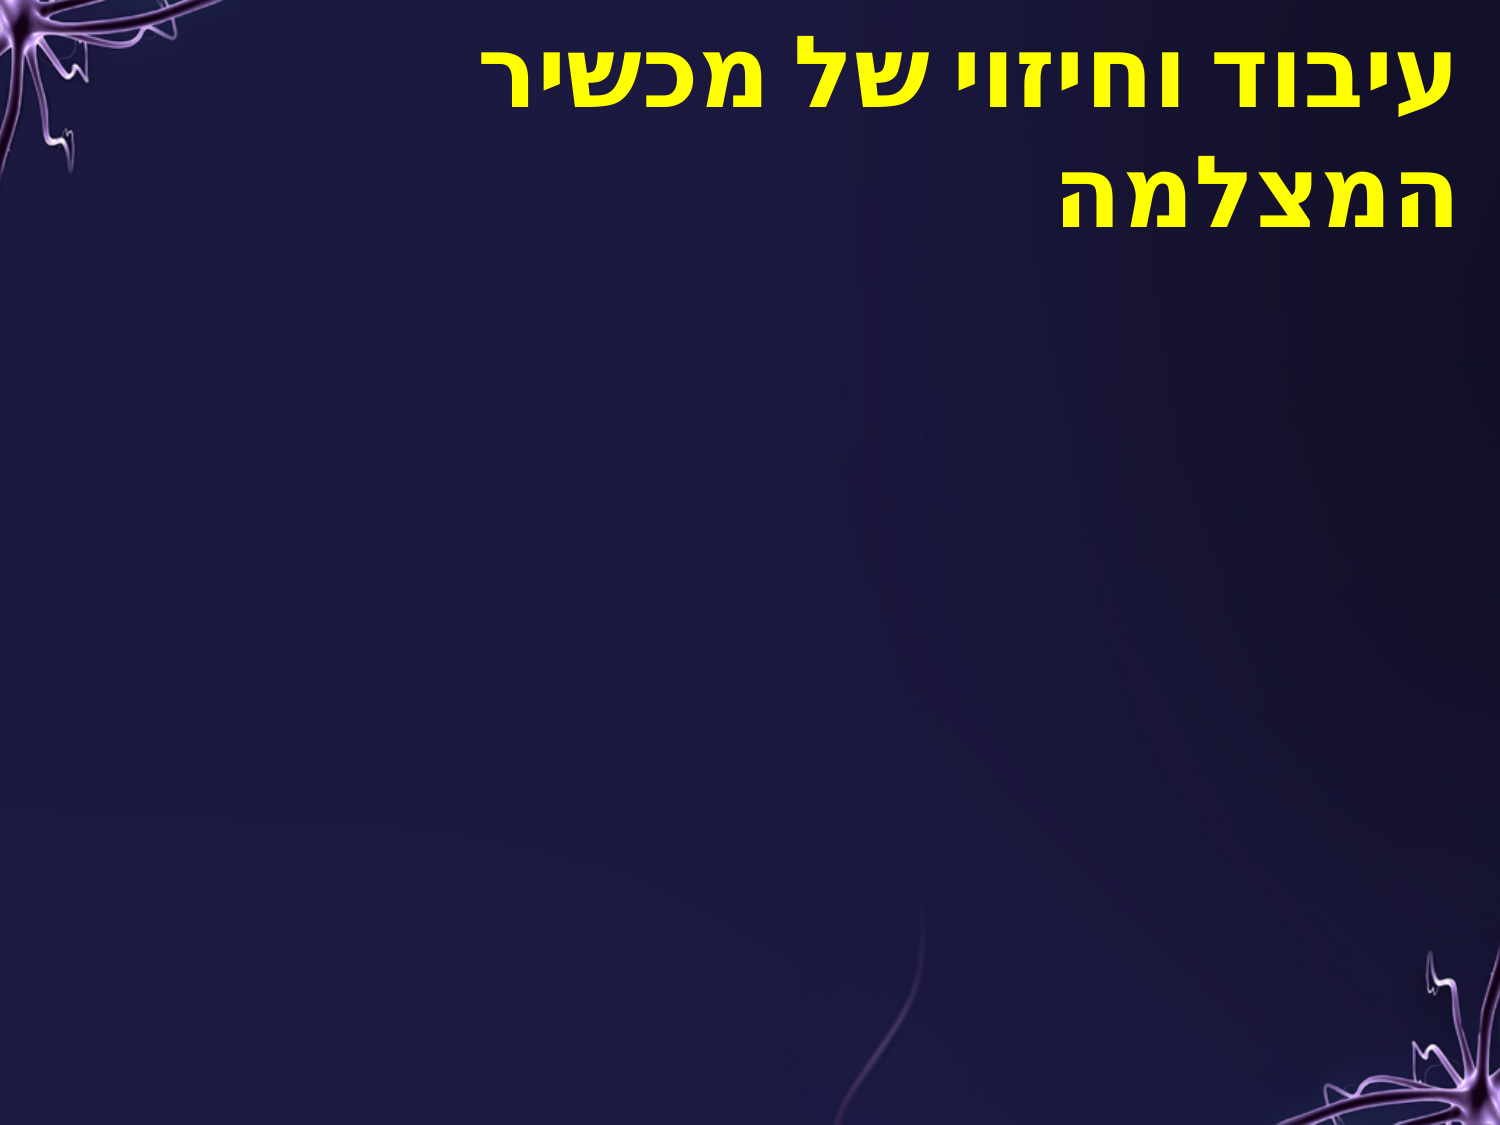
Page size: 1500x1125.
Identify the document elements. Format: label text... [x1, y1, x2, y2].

text_box עיבוד וחיזוי של מכשיר המצלמה [159, 0, 1477, 255]
picture [0, 0, 1500, 1125]
